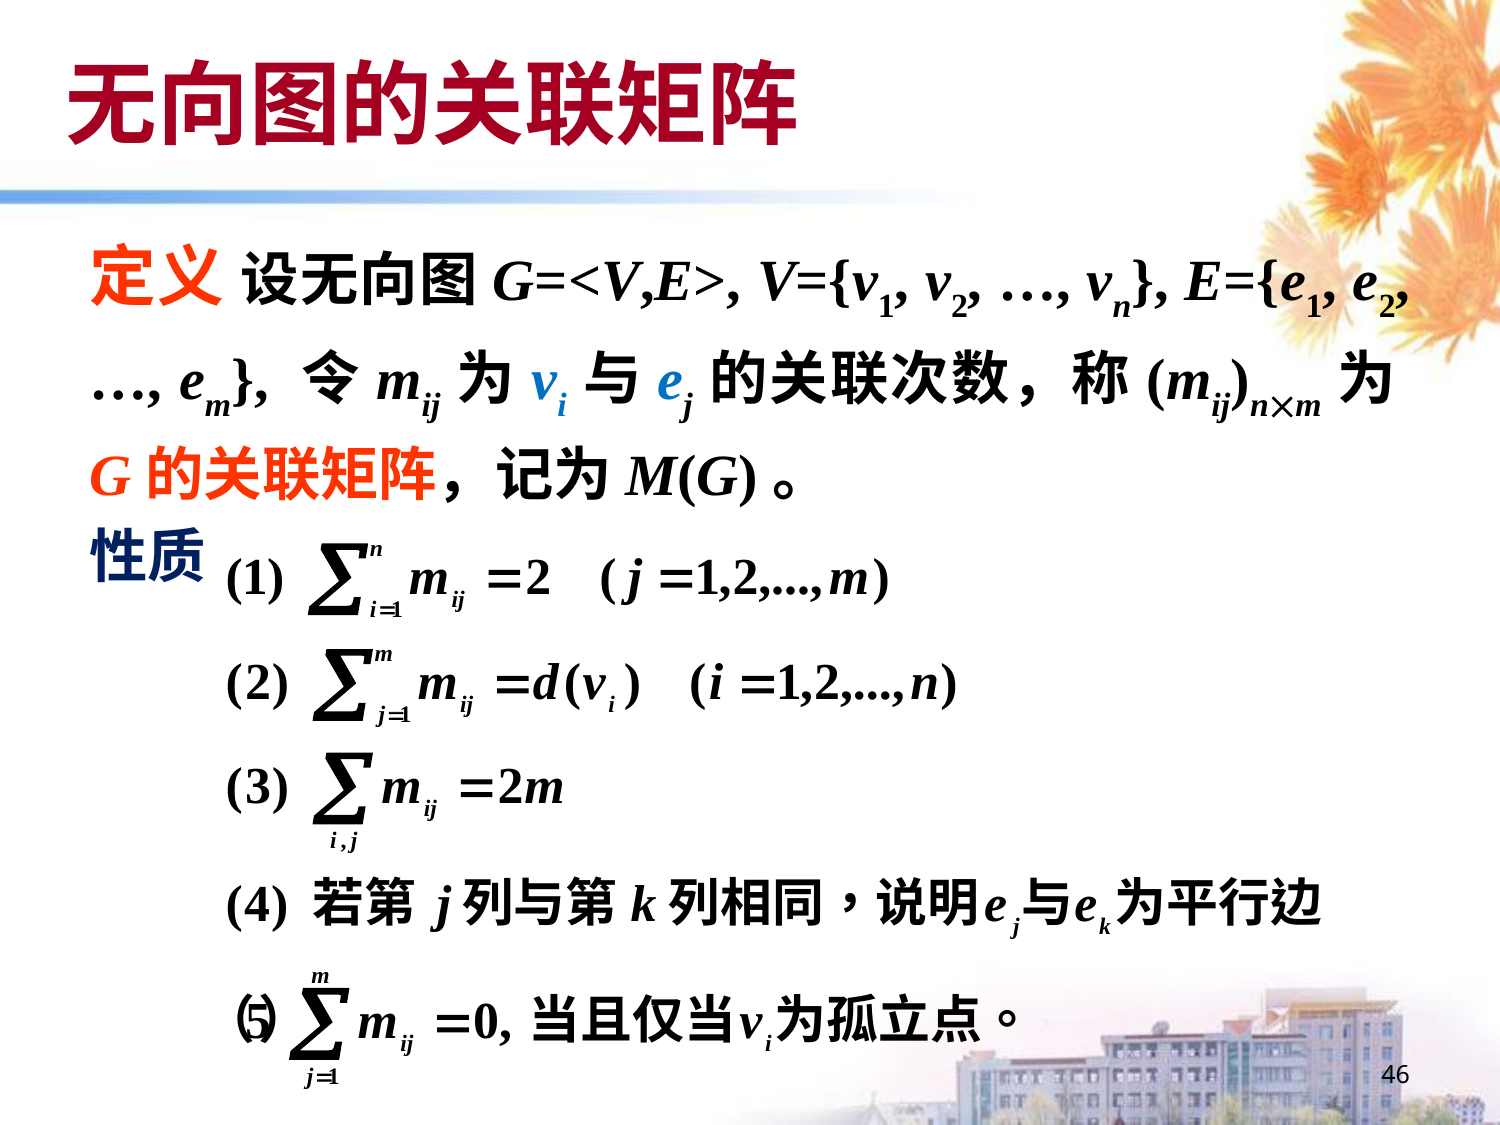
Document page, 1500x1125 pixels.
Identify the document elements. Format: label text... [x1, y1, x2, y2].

slide_number 46 [1340, 1024, 1426, 1101]
text_box 定义 设无向图G=<V,E>, V={v1, v2, …, vn}, E={e1, e2, …, em}, 令mij为vi与ej的关联次数，称(mij)nm为G的关联矩阵，记为M(G)。 性质 [74, 207, 1425, 597]
title 无向图的关联矩阵 [50, 35, 1364, 167]
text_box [218, 525, 1336, 1101]
picture [0, 0, 1500, 1125]
